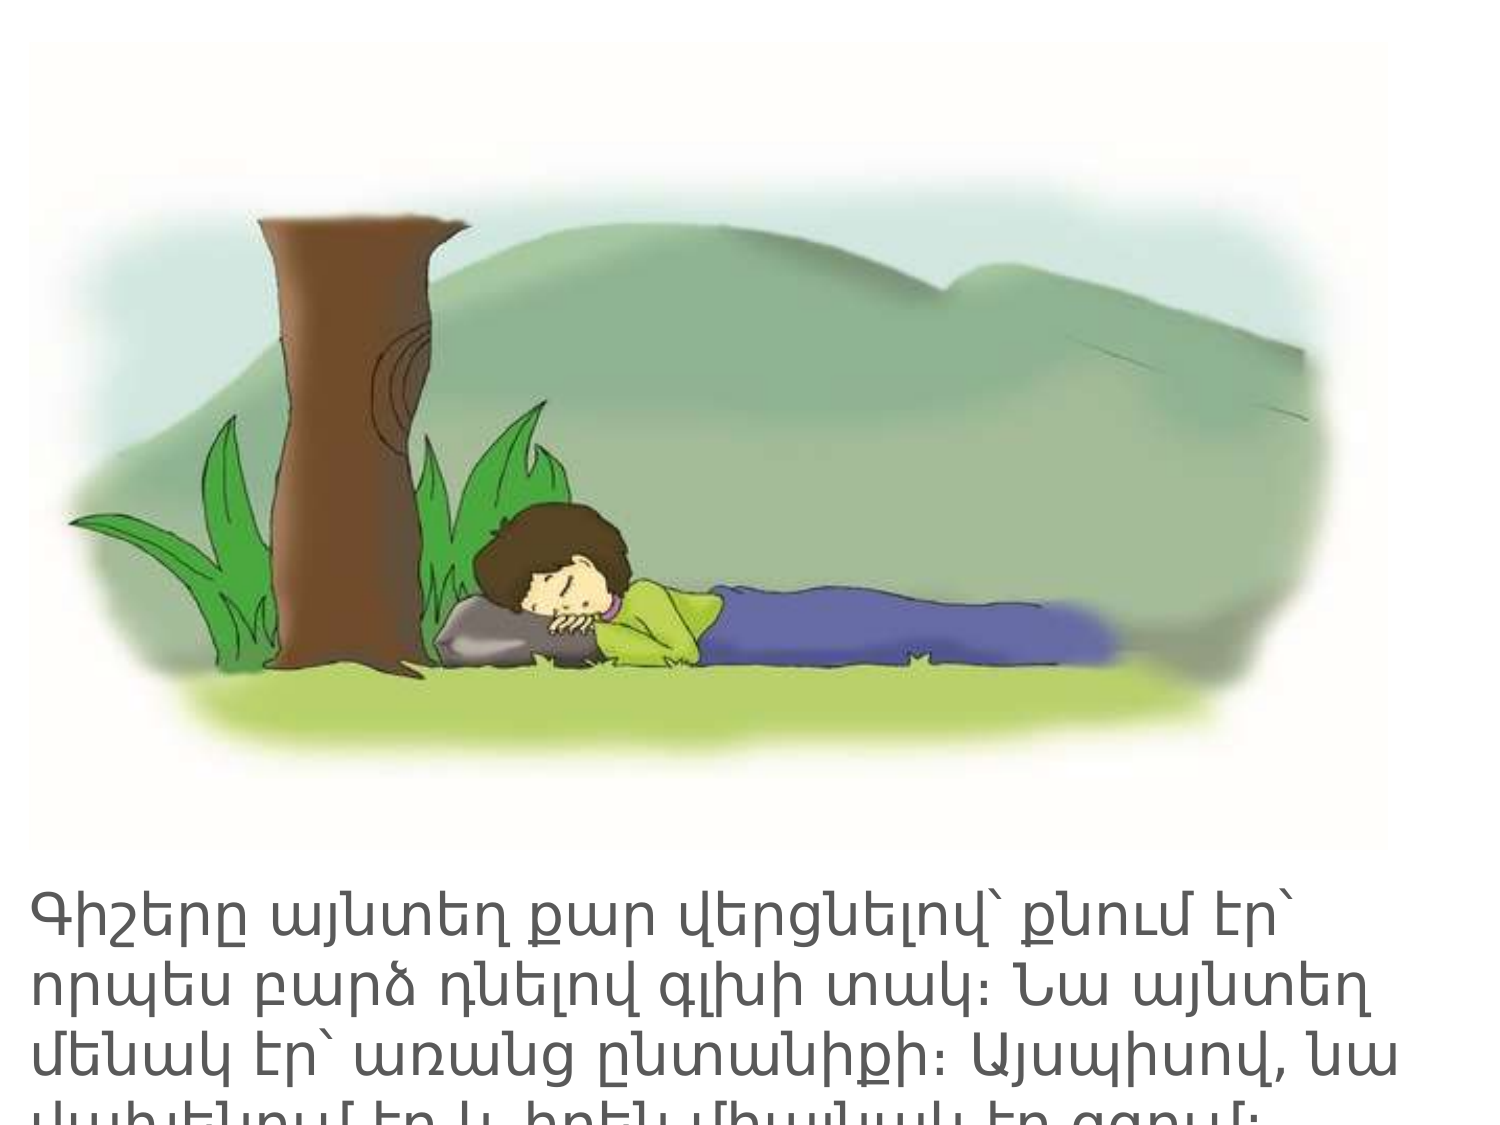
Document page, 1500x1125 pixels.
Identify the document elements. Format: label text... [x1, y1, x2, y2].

picture [29, 42, 1389, 851]
text_box Գիշերը այնտեղ քար վերցնելով՝ քնում էր՝ որպես բարձ դնելով գլխի տակ։ Նա այնտեղ մենակ էր՝ առանց ընտանիքի։ Այսպիսով, նա վախենում էր և իրեն միայնակ էր զգում: [14, 869, 1486, 1125]
